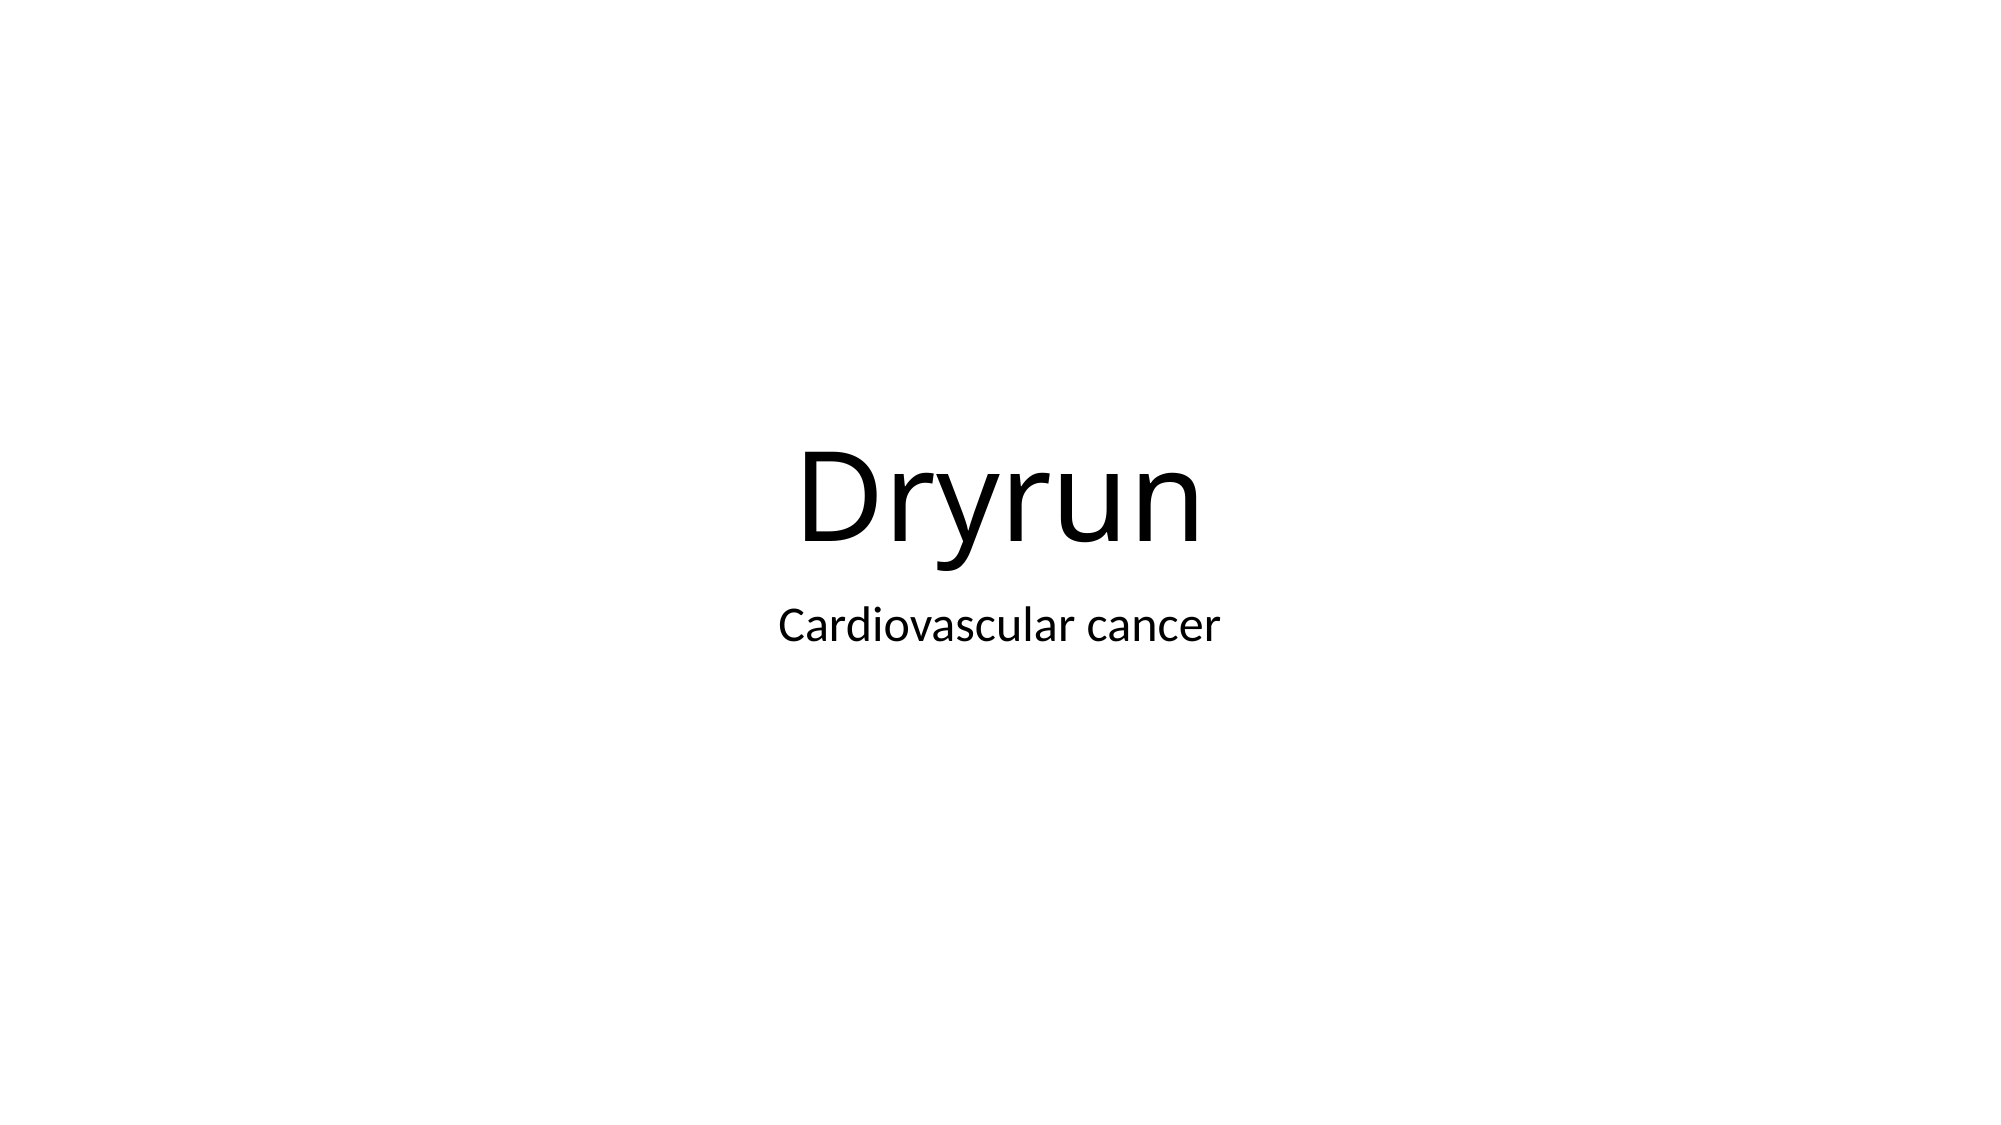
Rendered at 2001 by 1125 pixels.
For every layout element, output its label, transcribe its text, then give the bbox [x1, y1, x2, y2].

title Dryrun [249, 184, 1750, 576]
subtitle Cardiovascular cancer [249, 590, 1750, 863]
